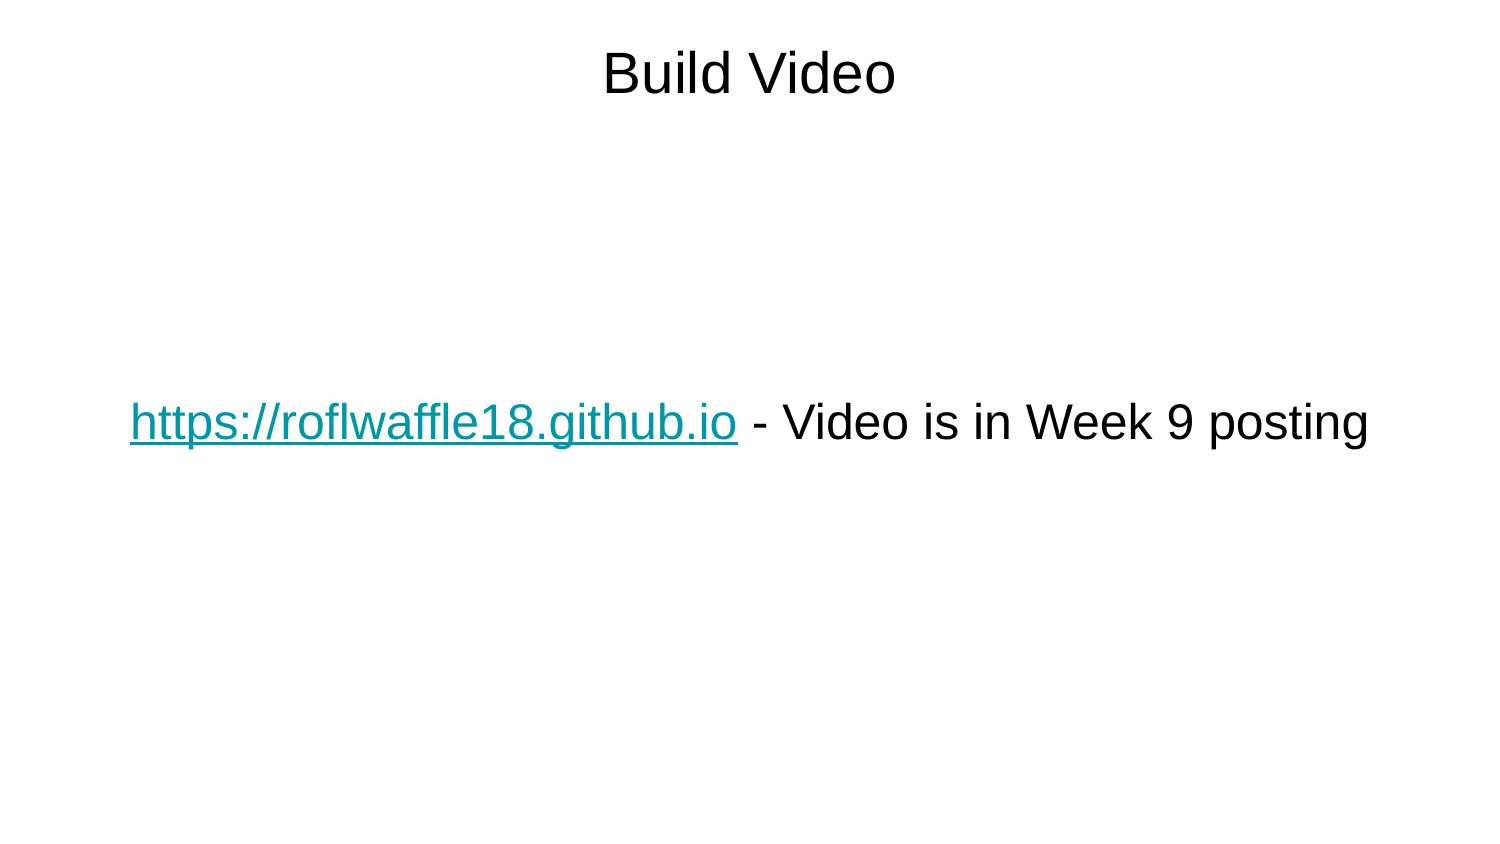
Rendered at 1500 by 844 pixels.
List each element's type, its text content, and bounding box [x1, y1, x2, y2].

title Build Video [51, 20, 1449, 115]
list https://roflwaffle18.github.io - Video is in Week 9 posting [51, 365, 1449, 479]
